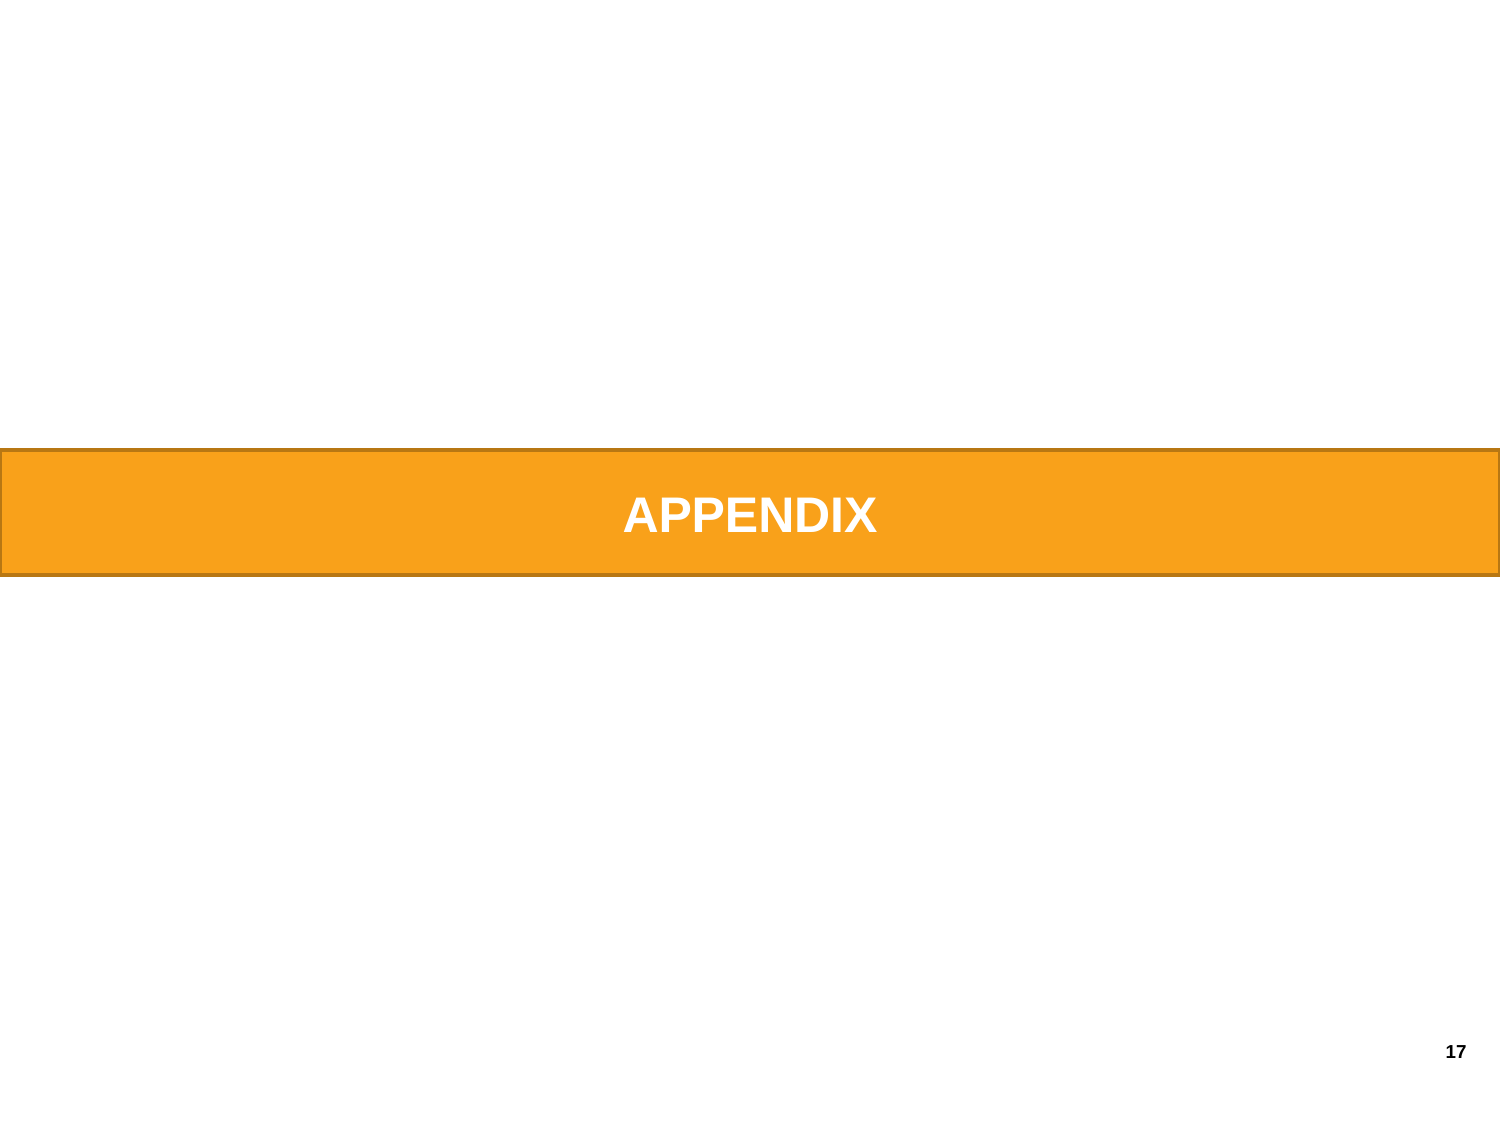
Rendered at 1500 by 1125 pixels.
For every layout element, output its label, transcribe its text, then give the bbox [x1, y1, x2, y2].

text_box APPENDIX [0, 448, 1500, 577]
